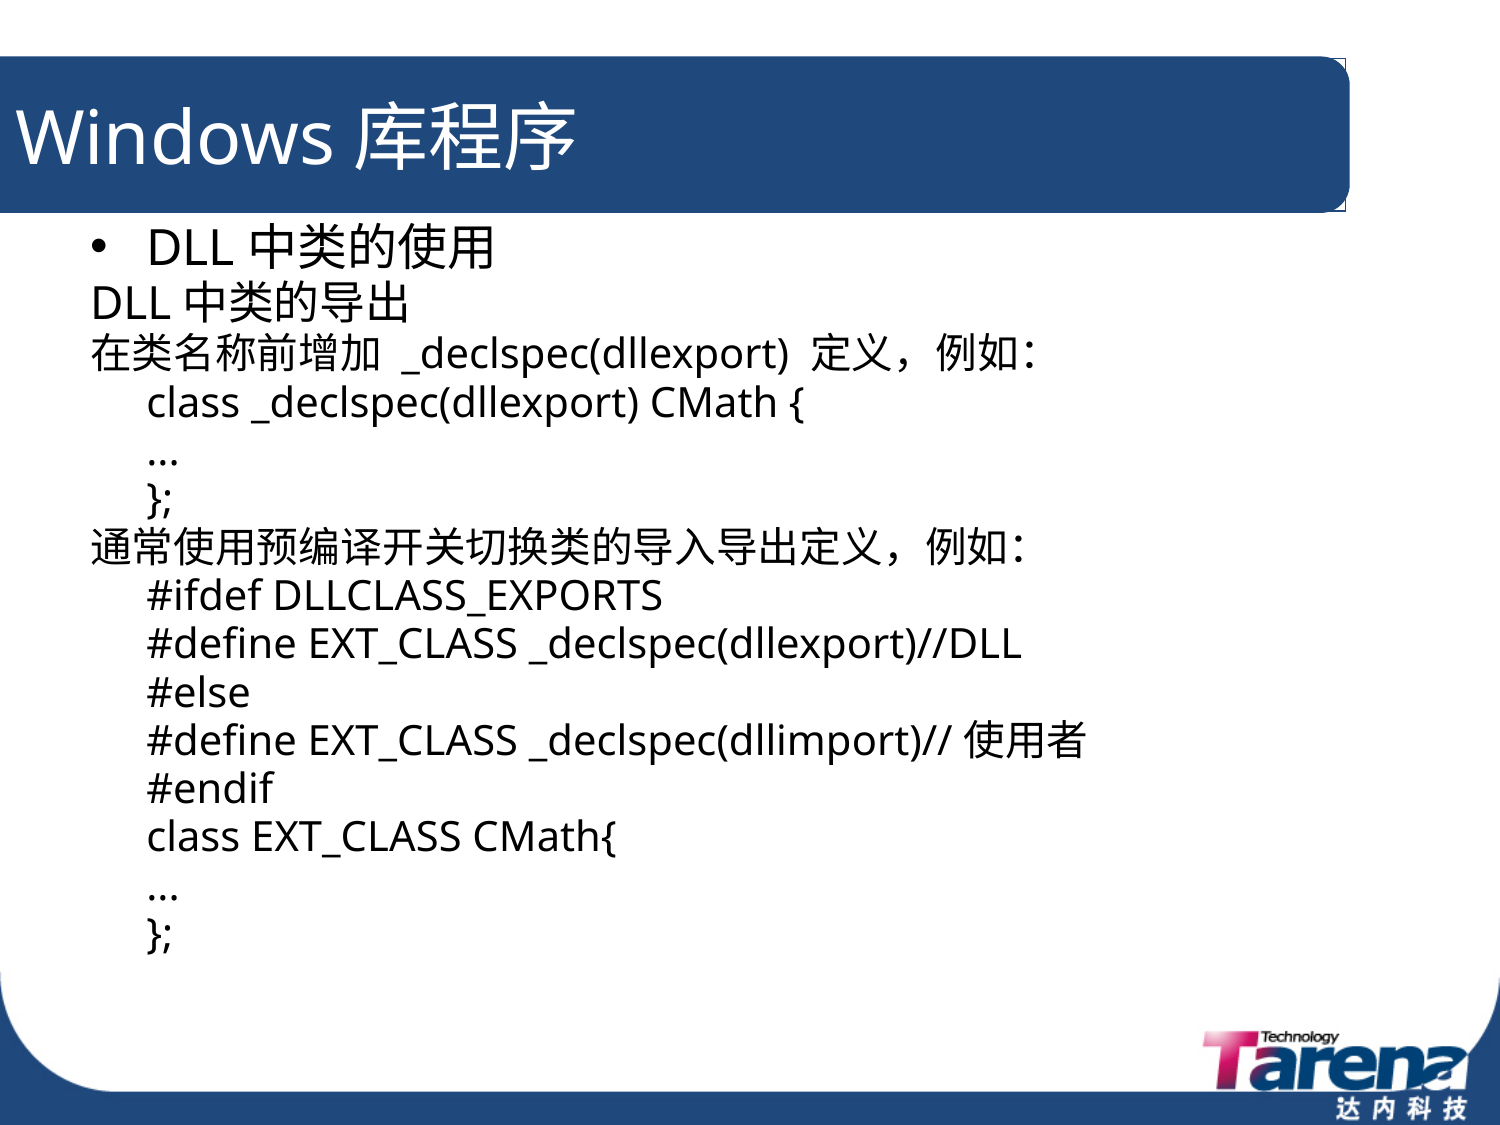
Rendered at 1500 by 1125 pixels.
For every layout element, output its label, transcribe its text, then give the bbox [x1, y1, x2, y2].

picture [0, 0, 1500, 1125]
list DLL中类的使用 DLL中类的导出 在类名称前增加 _declspec(dllexport) 定义，例如： class _declspec(dllexport) CMath { ... }; 通常使用预编译开关切换类的导入导出定义，例如： #ifdef DLLCLASS_EXPORTS #define EXT_CLASS _declspec(dllexport)//DLL #else #define EXT_CLASS _declspec(dllimport)//使用者 #endif class EXT_CLASS CMath{ ... }; [74, 219, 1426, 1059]
title Windows库程序 [0, 58, 1346, 212]
